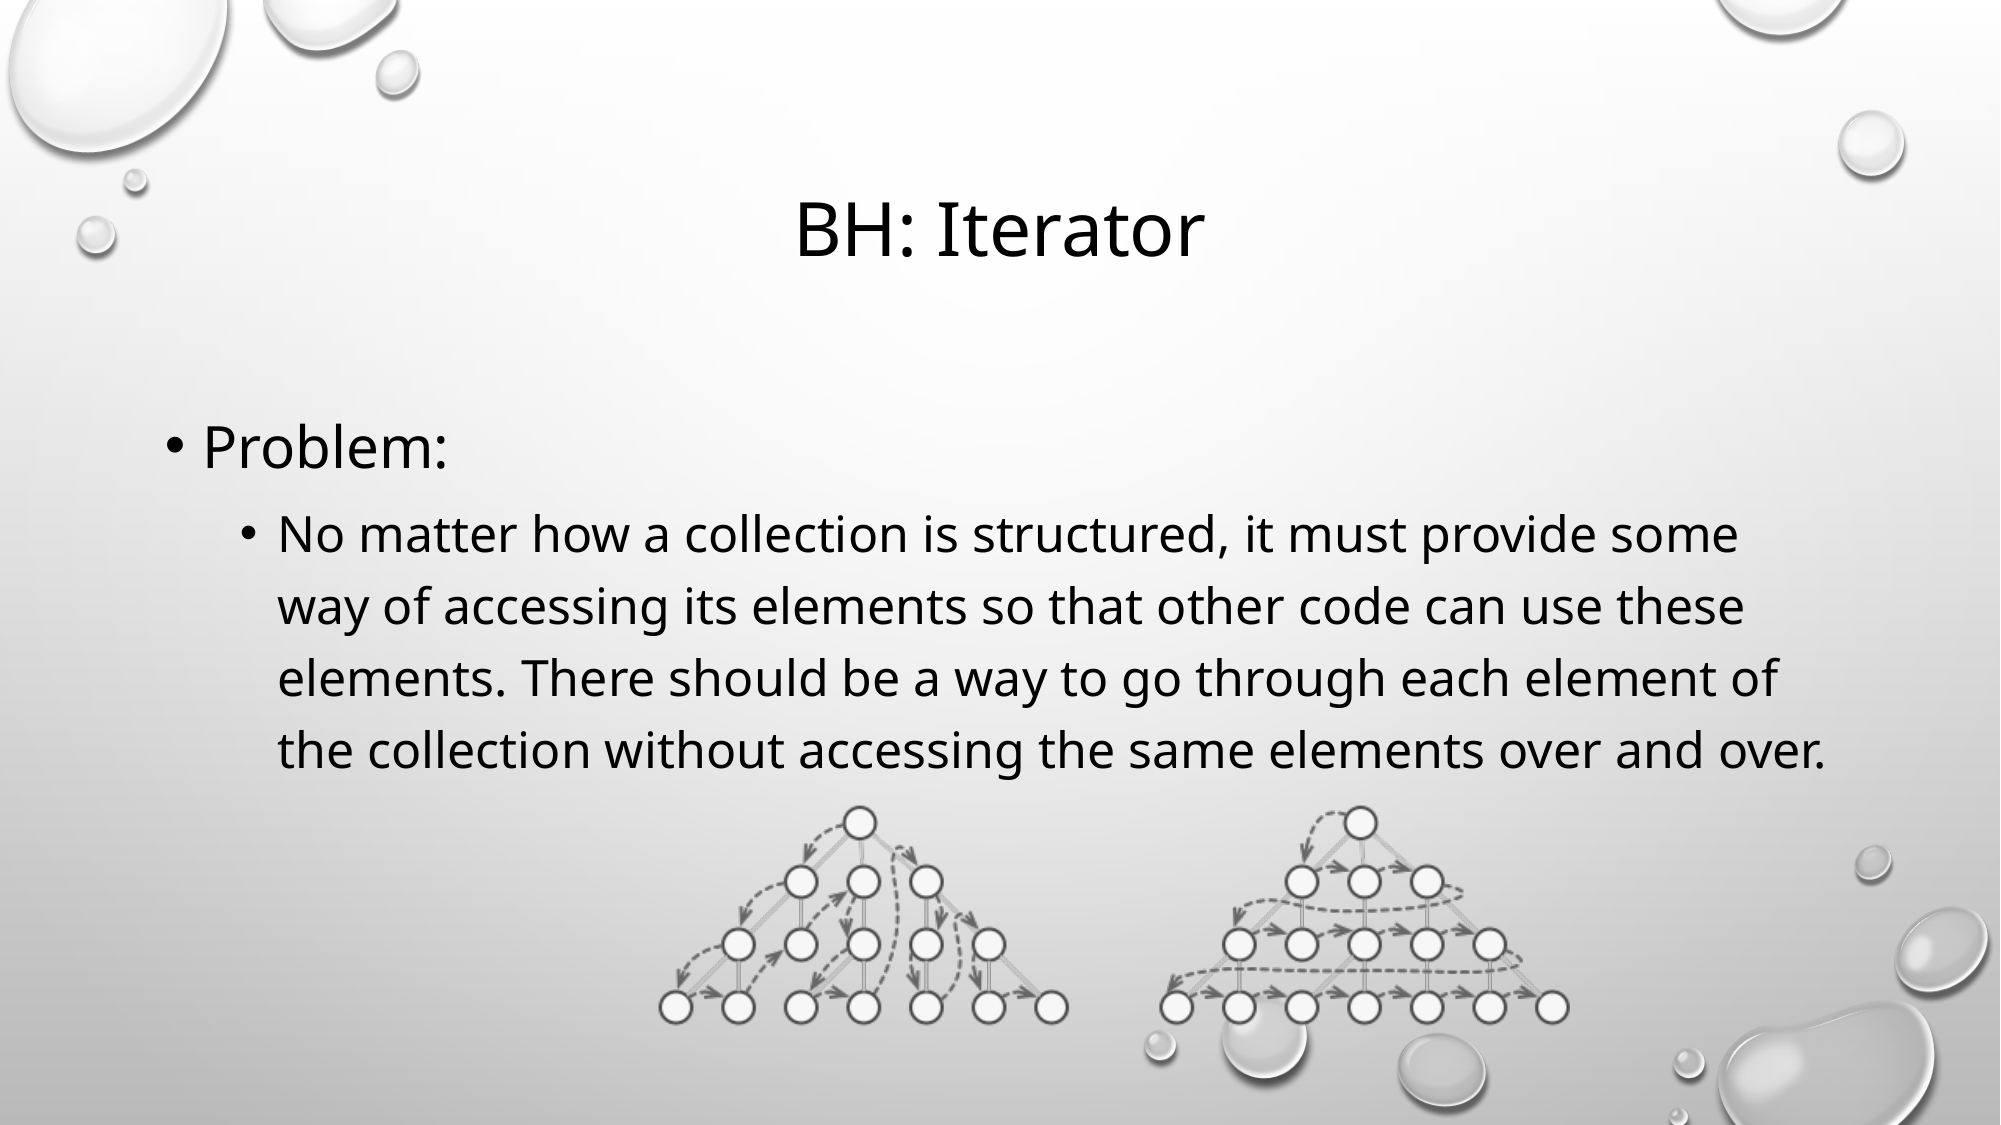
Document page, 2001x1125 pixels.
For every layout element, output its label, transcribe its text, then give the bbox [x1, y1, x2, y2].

picture [0, 0, 2000, 1125]
list Problem: No matter how a collection is structured, it must provide some way of accessing its elements so that other code can use these elements. There should be a way to go through each element of the collection without accessing the same elements over and over. [149, 388, 1850, 793]
title BH: Iterator [149, 101, 1851, 364]
